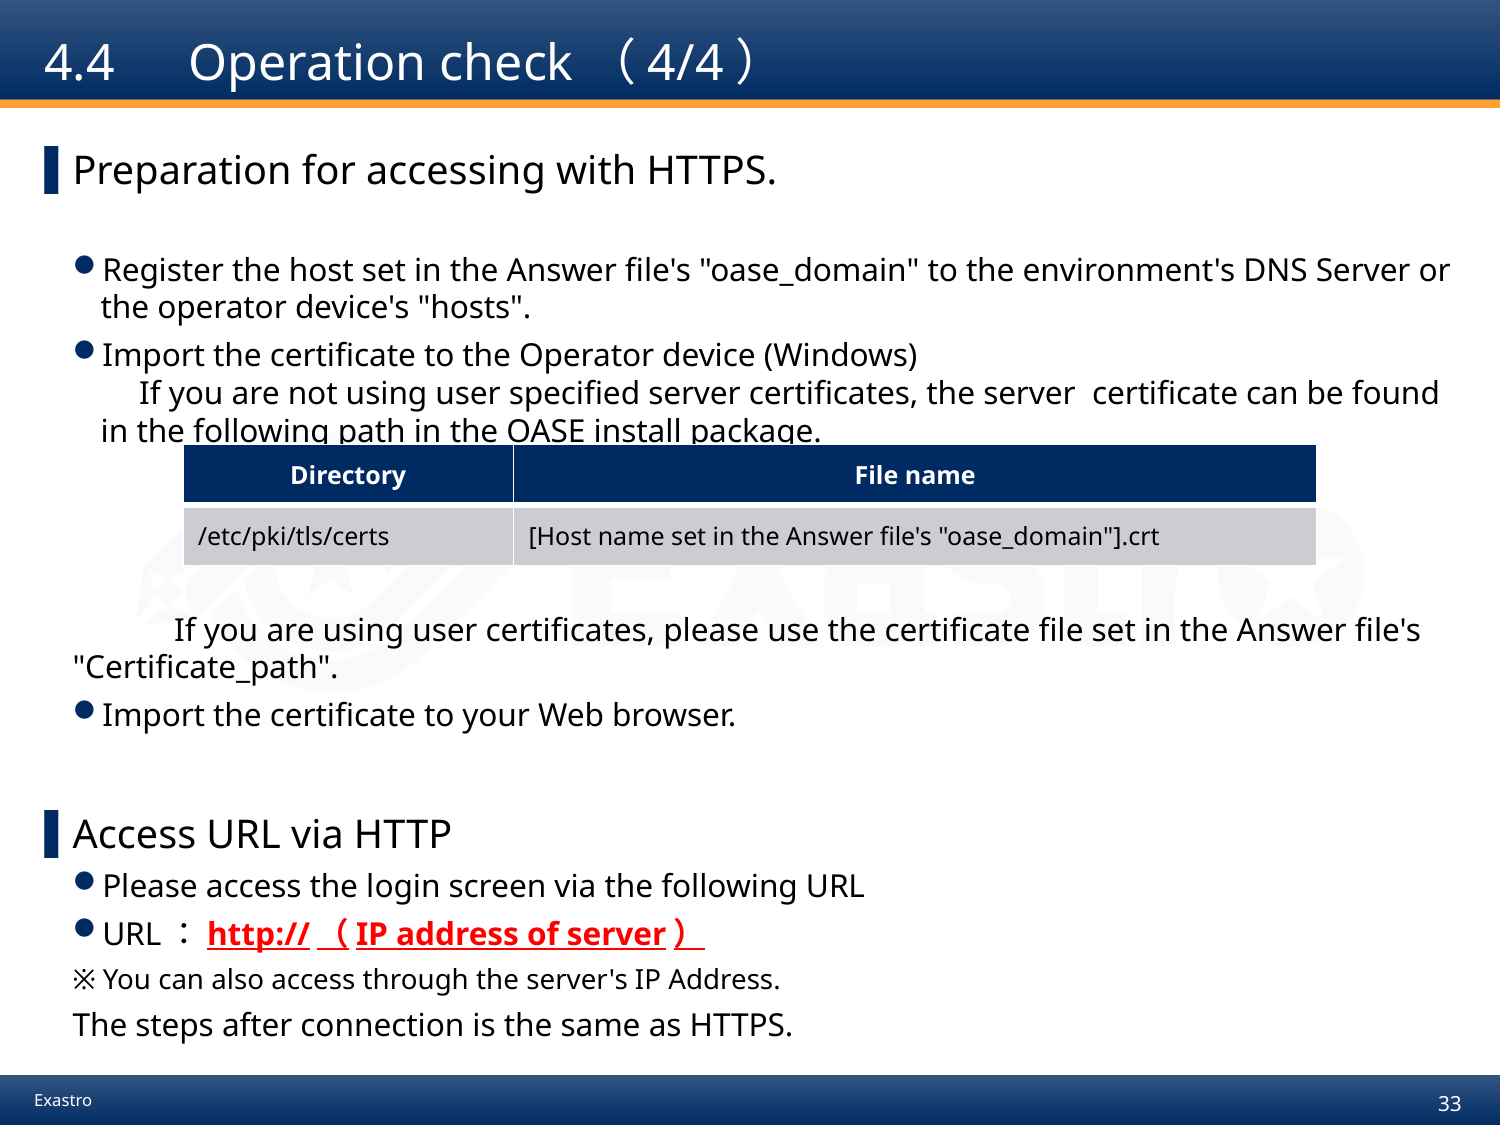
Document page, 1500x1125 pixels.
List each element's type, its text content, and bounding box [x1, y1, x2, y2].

title 4.4 Operation check（4/4） [29, 18, 1471, 96]
list Preparation for accessing with HTTPS. Register the host set in the Answer file's "oase_domain" to the environment's DNS Server or the operator device's "hosts". Import the certificate to the Operator device (Windows) If you are not using user specified server certificates, the server certificate can be found in the following path in the OASE install package. If you are using user certificates, please use the certificate file set in the Answer file's "Certificate_path". Import the certificate to your Web browser. Access URL via HTTP Please access the login screen via the following URL URL：http://（IP address of server） ※ You can also access through the server's IP Address. The steps after connection is the same as HTTPS. [29, 137, 1471, 1059]
table_cell [Host name set in the Answer file's "oase_domain"].crt [514, 508, 1316, 565]
table_cell /etc/pki/tls/certs [184, 508, 513, 565]
table_header Directory [184, 445, 513, 502]
picture [0, 0, 1500, 1125]
table_header File name [514, 445, 1316, 502]
